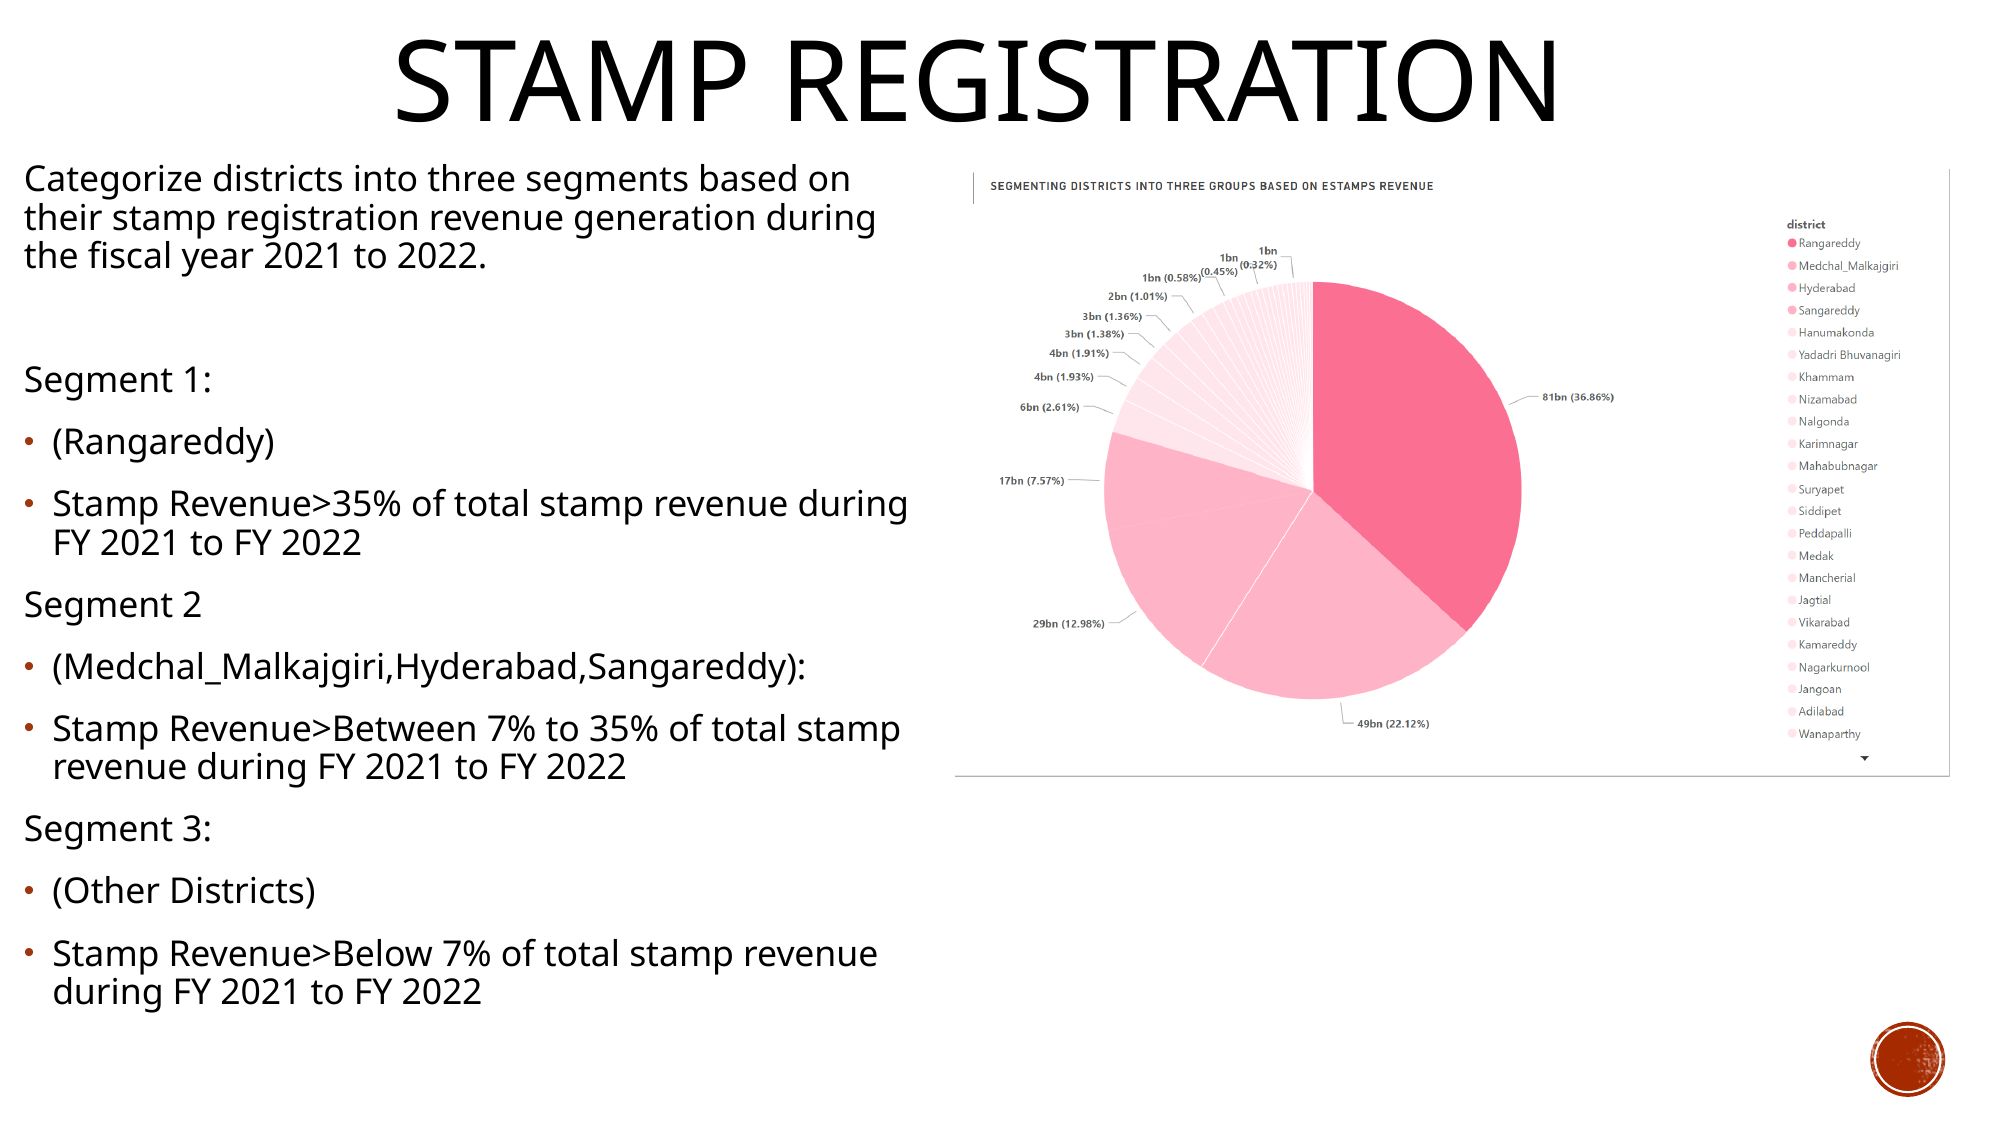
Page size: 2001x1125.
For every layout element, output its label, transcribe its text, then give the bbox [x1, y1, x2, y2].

title STAMP REGISTRATION [154, 0, 1805, 170]
list Categorize districts into three segments based on their stamp registration revenue generation during the fiscal year 2021 to 2022. Segment 1: (Rangareddy) Stamp Revenue>35% of total stamp revenue during FY 2021 to FY 2022 Segment 2 (Medchal_Malkajgiri,Hyderabad,Sangareddy): Stamp Revenue>Between 7% to 35% of total stamp revenue during FY 2021 to FY 2022 Segment 3: (Other Districts) Stamp Revenue>Below 7% of total stamp revenue during FY 2021 to FY 2022 [8, 153, 935, 1023]
picture [955, 169, 1950, 777]
